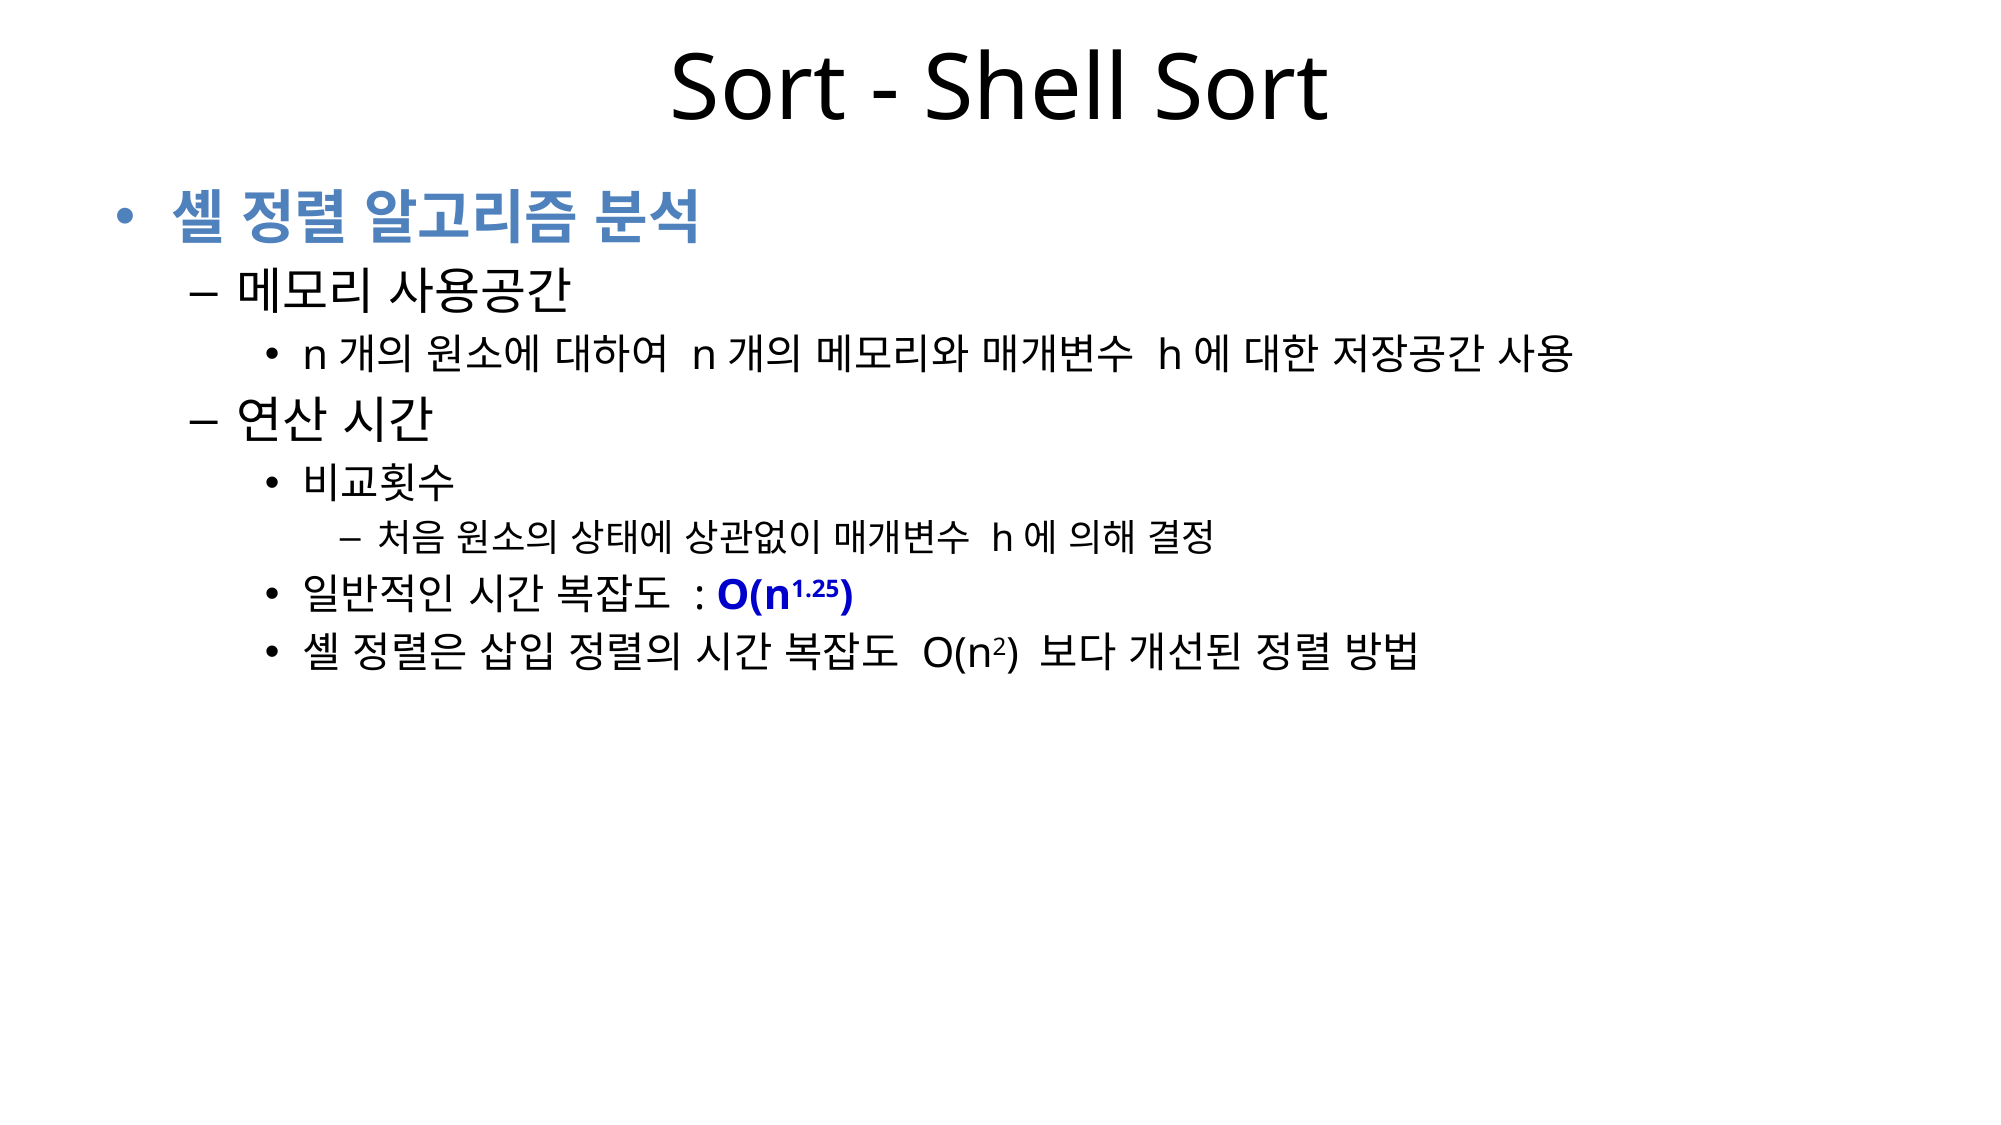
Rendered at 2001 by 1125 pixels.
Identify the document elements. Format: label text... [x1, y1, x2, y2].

list 셸 정렬 알고리즘 분석 메모리 사용공간 n개의 원소에 대하여 n개의 메모리와 매개변수 h에 대한 저장공간 사용 연산 시간 비교횟수 처음 원소의 상태에 상관없이 매개변수 h에 의해 결정 일반적인 시간 복잡도 : O(n1.25) 셸 정렬은 삽입 정렬의 시간 복잡도 O(n2) 보다 개선된 정렬 방법 [99, 172, 1900, 1024]
title Sort - Shell Sort [99, 19, 1900, 147]
